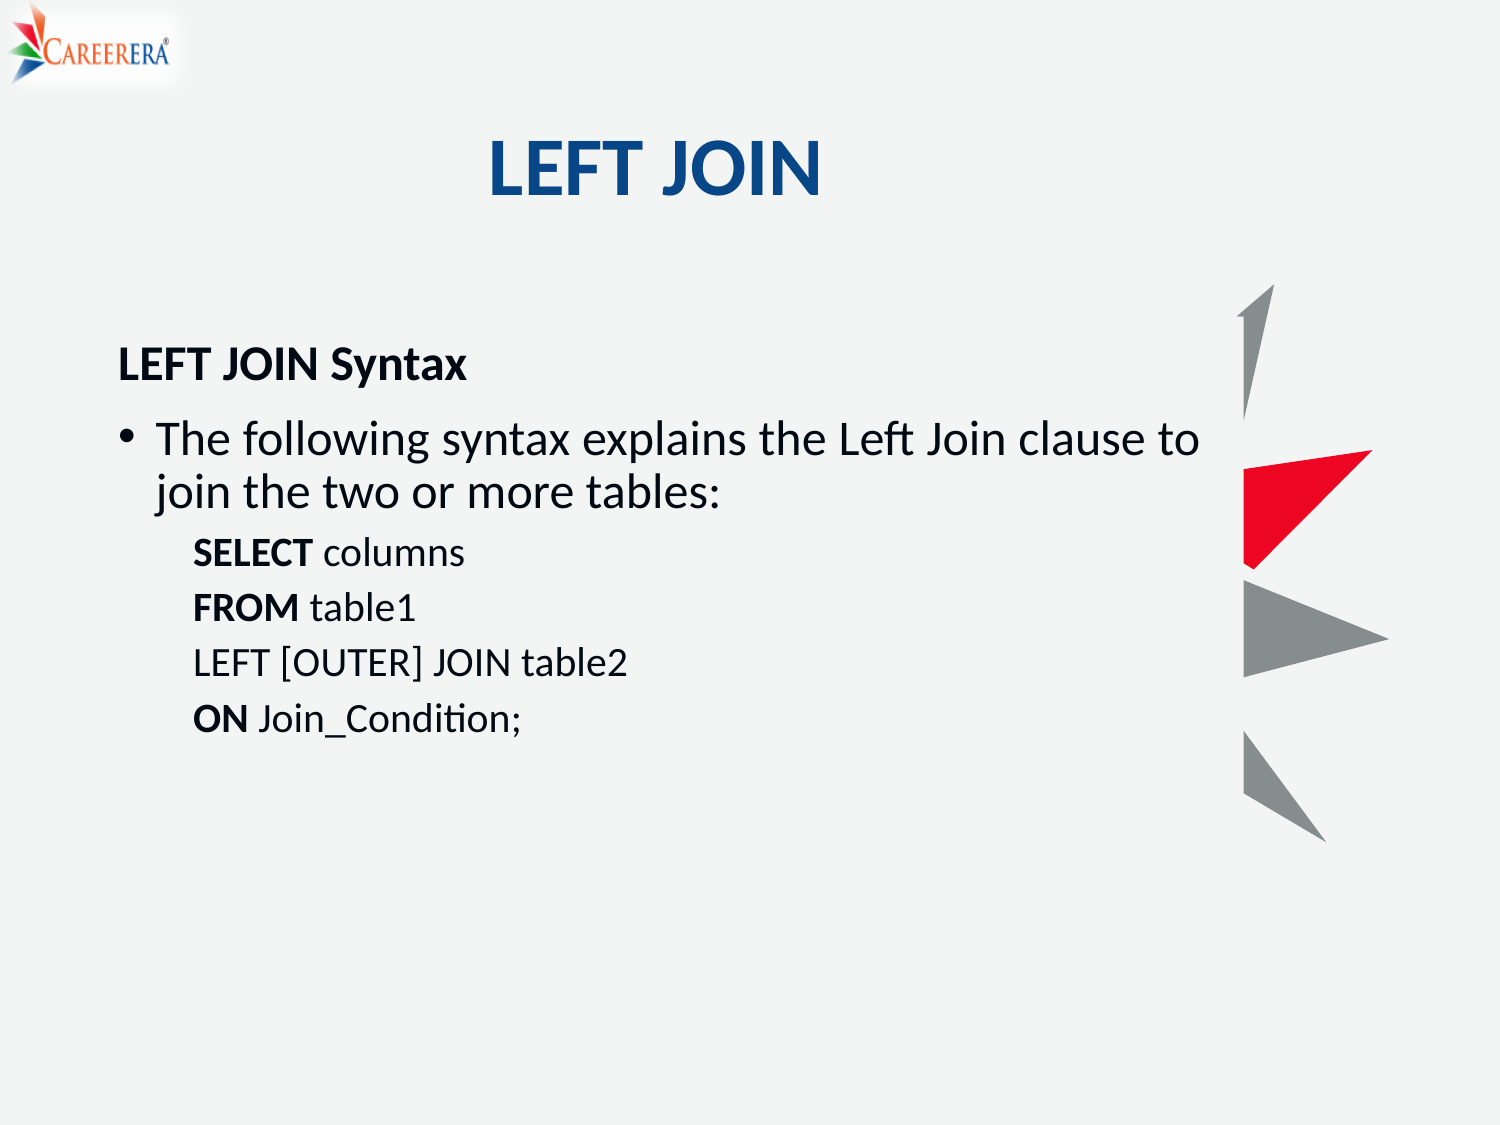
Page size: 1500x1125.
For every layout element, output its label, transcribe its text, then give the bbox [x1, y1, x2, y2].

list LEFT JOIN Syntax The following syntax explains the Left Join clause to join the two or more tables: SELECT columns FROM table1 LEFT [OUTER] JOIN table2 ON Join_Condition; [103, 234, 1216, 844]
picture [0, 0, 196, 104]
title LEFT JOIN [99, 59, 1213, 278]
